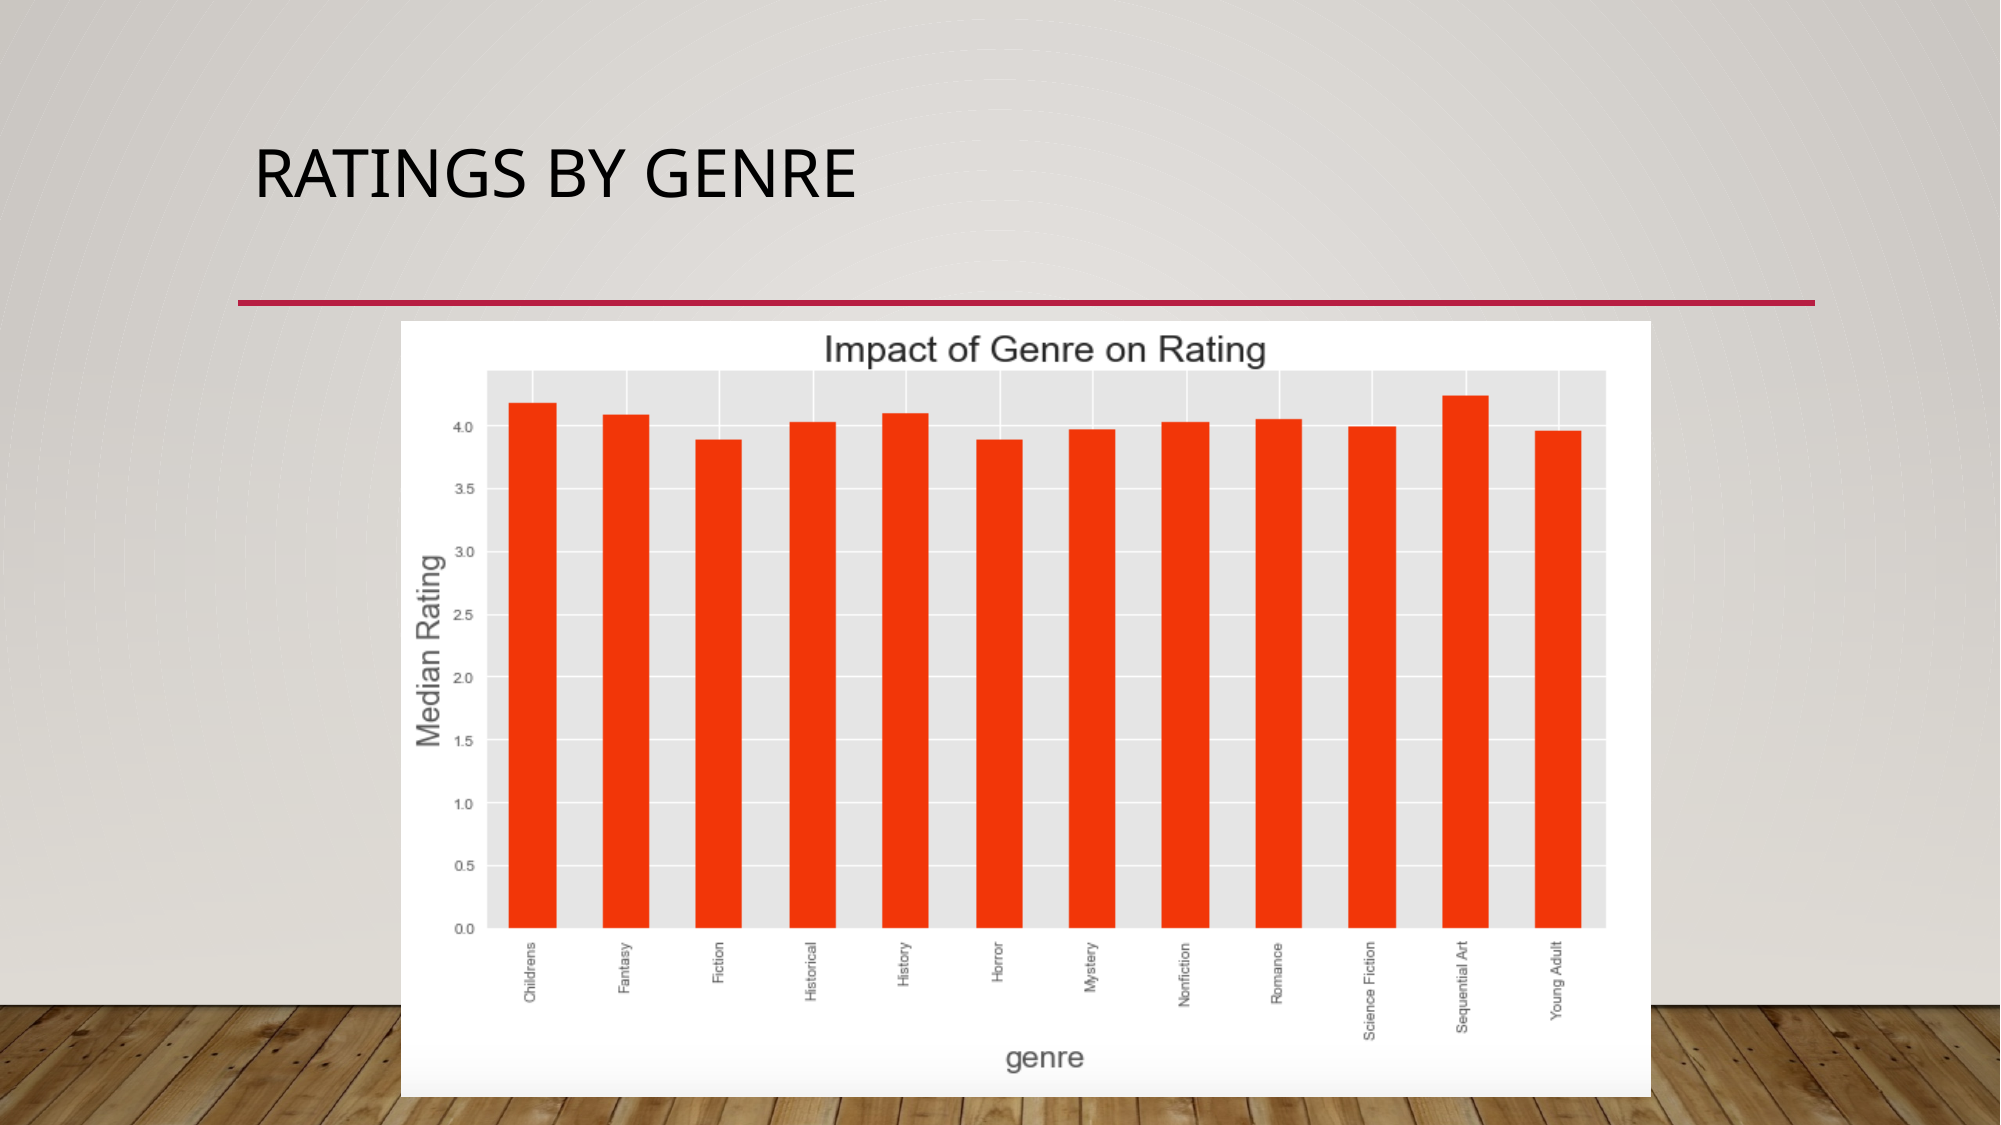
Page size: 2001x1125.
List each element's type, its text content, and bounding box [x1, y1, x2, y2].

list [400, 321, 1651, 1097]
picture [0, 1005, 2000, 1125]
title Ratings by genre [238, 131, 1814, 305]
